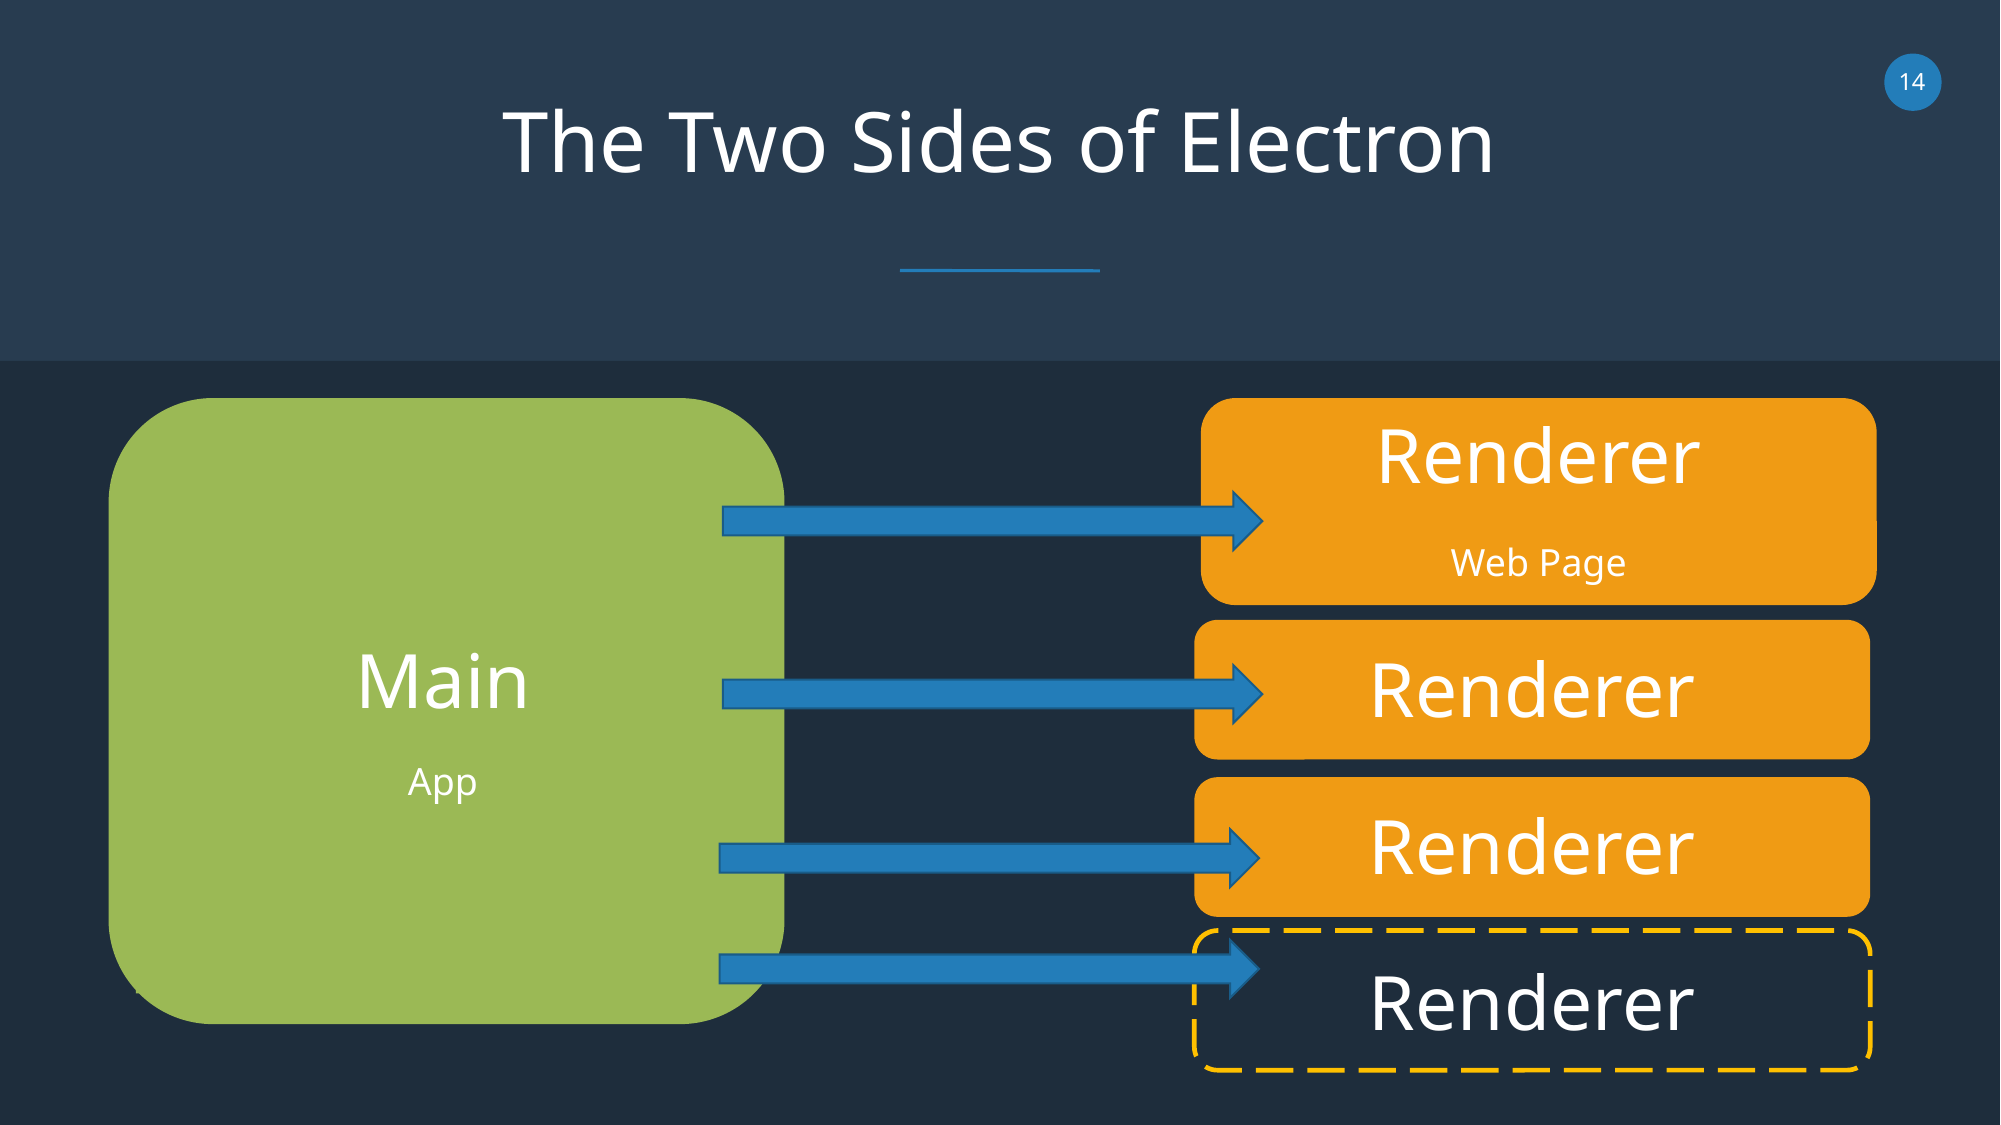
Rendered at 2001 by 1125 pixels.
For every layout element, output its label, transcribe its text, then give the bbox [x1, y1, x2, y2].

text_box Renderer [1194, 930, 1871, 1071]
text_box [718, 937, 1261, 1001]
text_box Renderer Web Page [1231, 442, 1846, 550]
text_box [1194, 619, 1871, 760]
text_box [721, 662, 1264, 726]
text_box Renderer [1225, 790, 1840, 898]
text_box Main App [135, 442, 751, 994]
text_box Renderer [1225, 633, 1840, 741]
list The Two Sides of Electron [129, 95, 1871, 196]
text_box [718, 826, 1261, 890]
text_box [1200, 398, 1877, 606]
text_box [721, 489, 1264, 553]
text_box [1194, 777, 1871, 917]
text_box [138, 985, 763, 1026]
text_box [107, 396, 786, 991]
